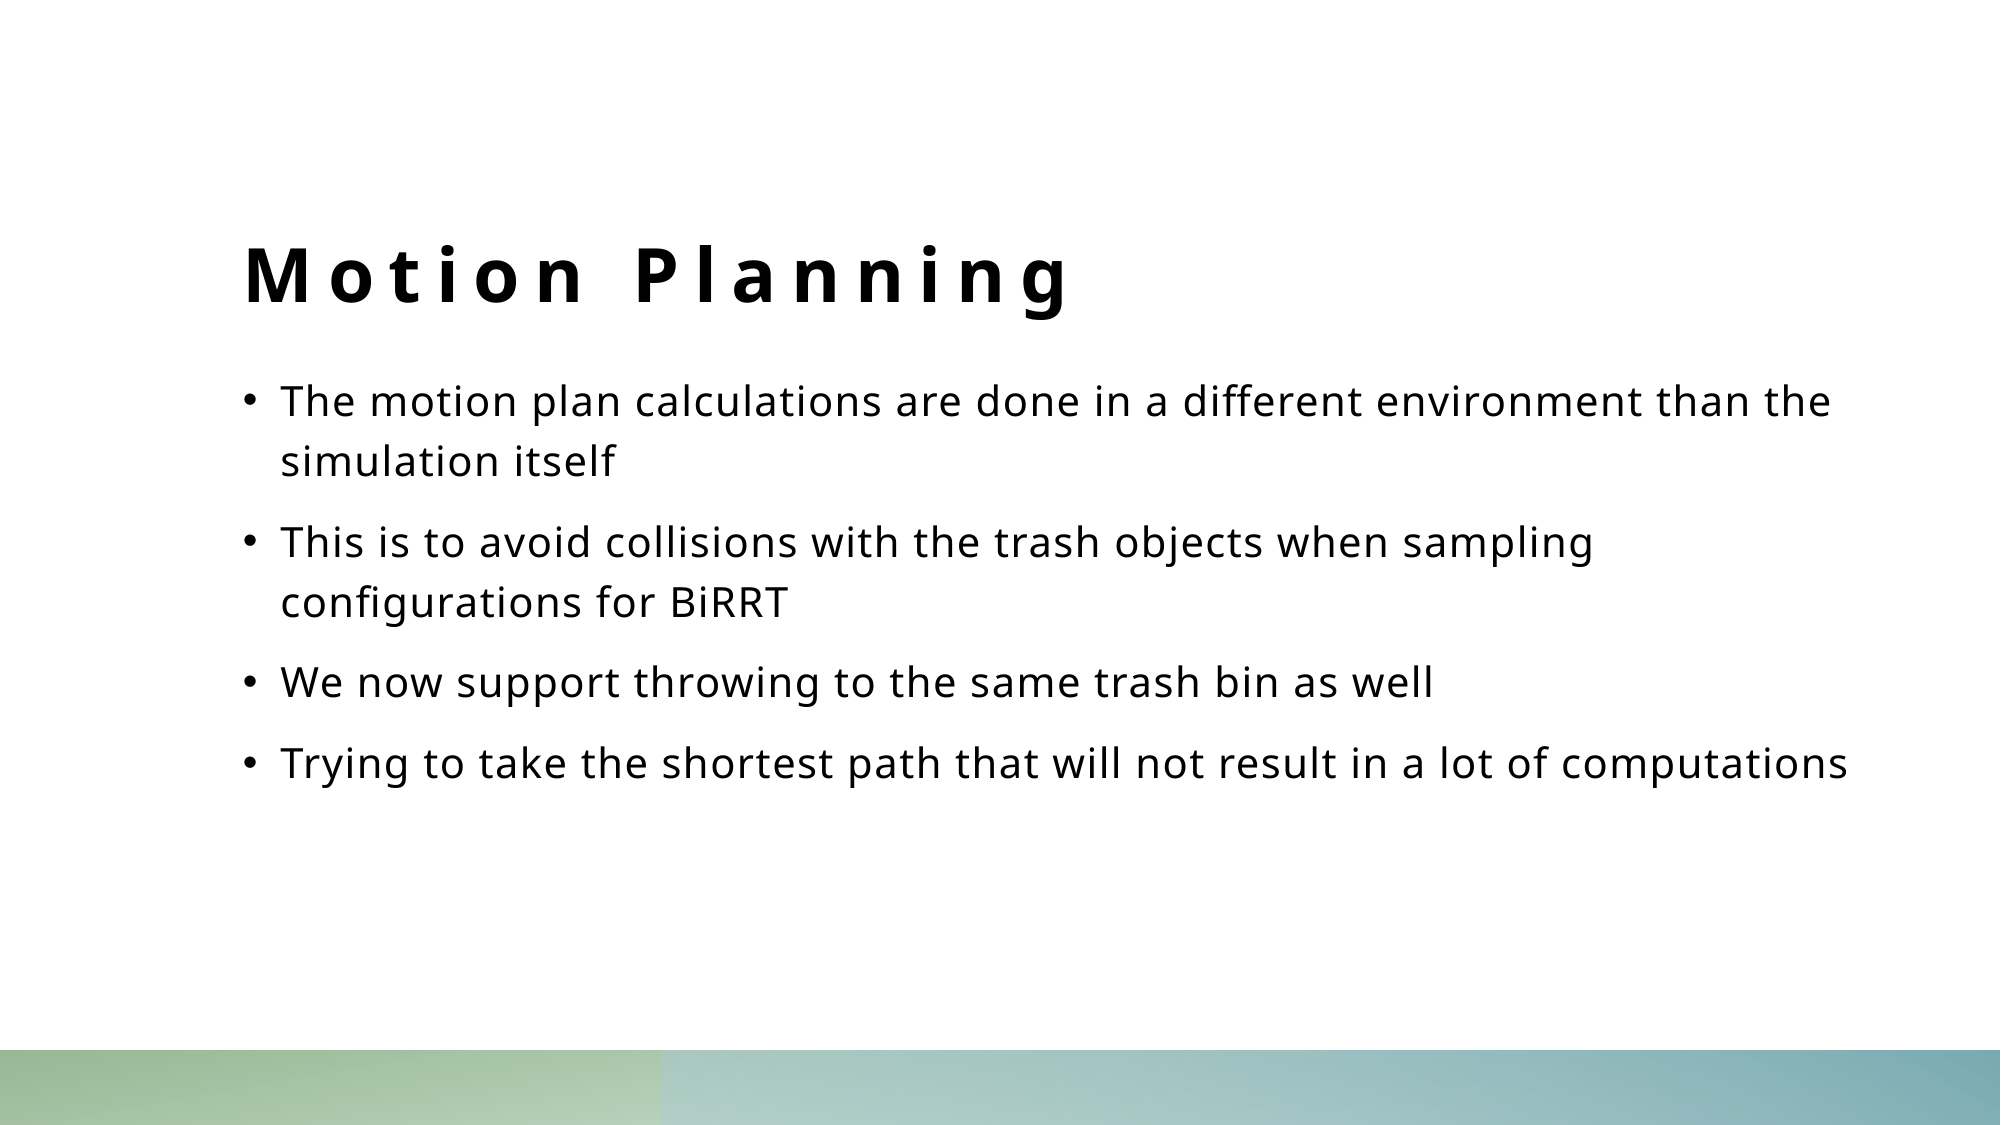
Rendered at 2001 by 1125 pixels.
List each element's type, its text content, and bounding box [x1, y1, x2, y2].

list The motion plan calculations are done in a different environment than the simulation itself This is to avoid collisions with the trash objects when sampling configurations for BiRRT We now support throwing to the same trash bin as well Trying to take the shortest path that will not result in a lot of computations [225, 346, 1905, 996]
title Motion Planning [225, 130, 1905, 333]
